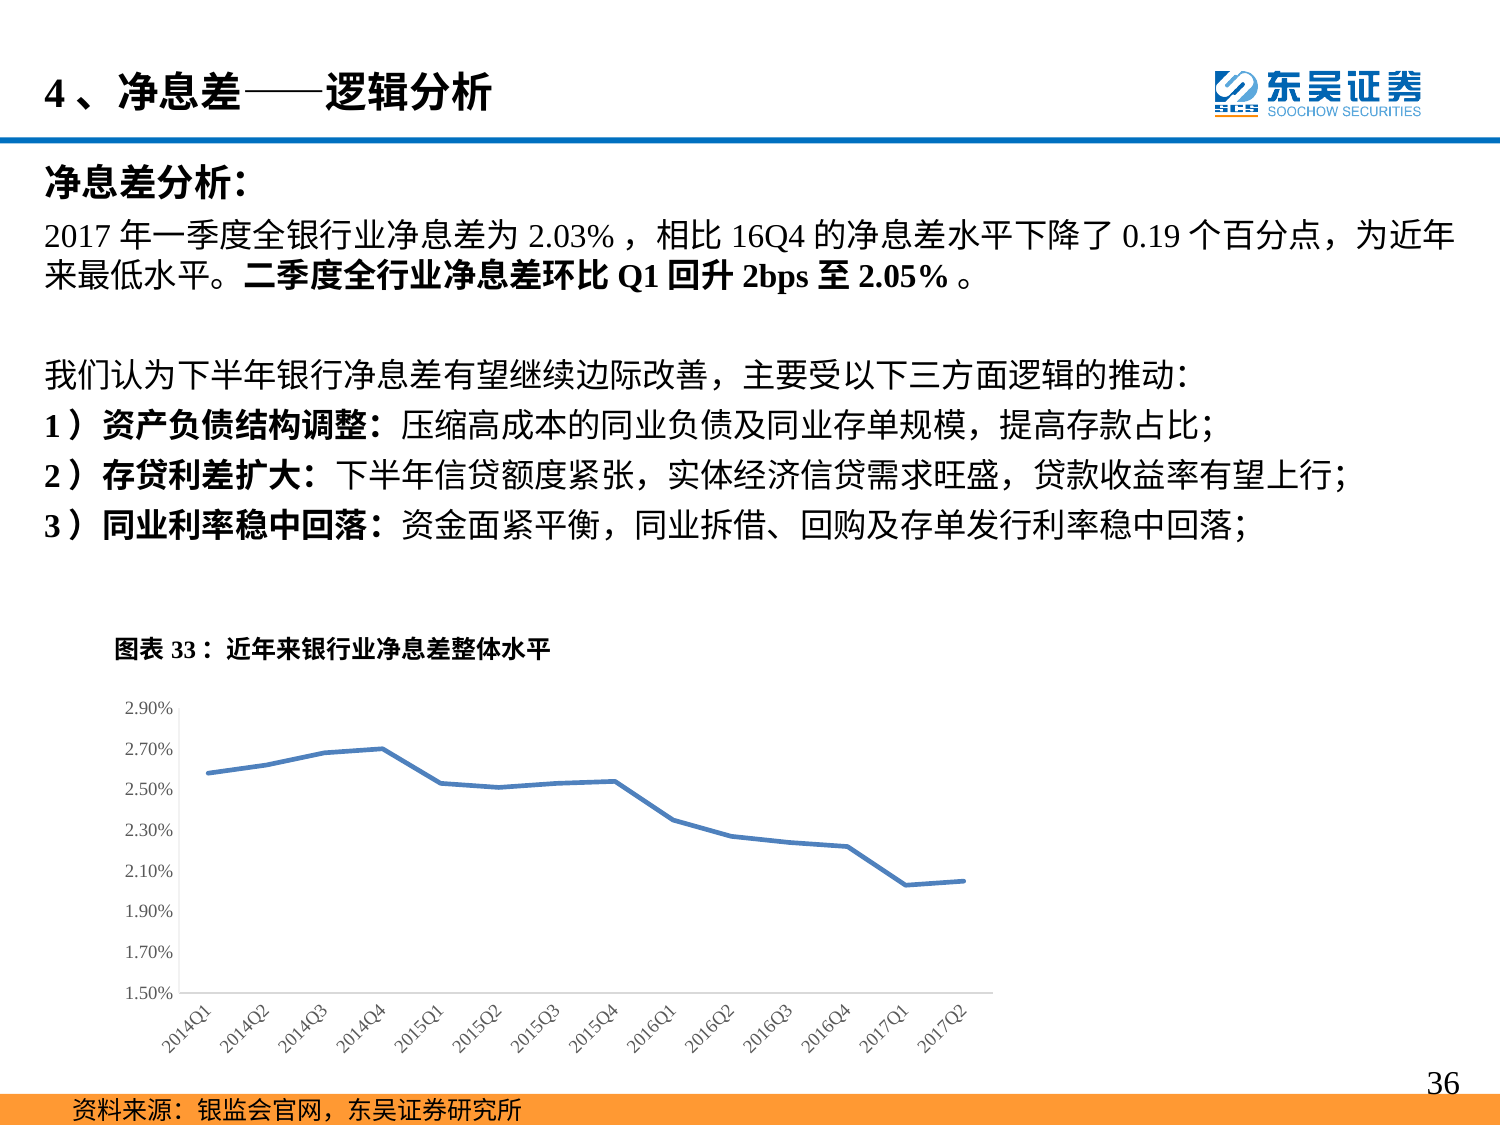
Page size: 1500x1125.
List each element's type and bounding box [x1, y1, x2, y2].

text_box [29, 151, 1471, 976]
text_box [57, 1086, 755, 1125]
text_box [1411, 1053, 1476, 1109]
picture [1283, 69, 1426, 119]
text_box [29, 58, 1283, 128]
chart [106, 689, 1012, 1066]
